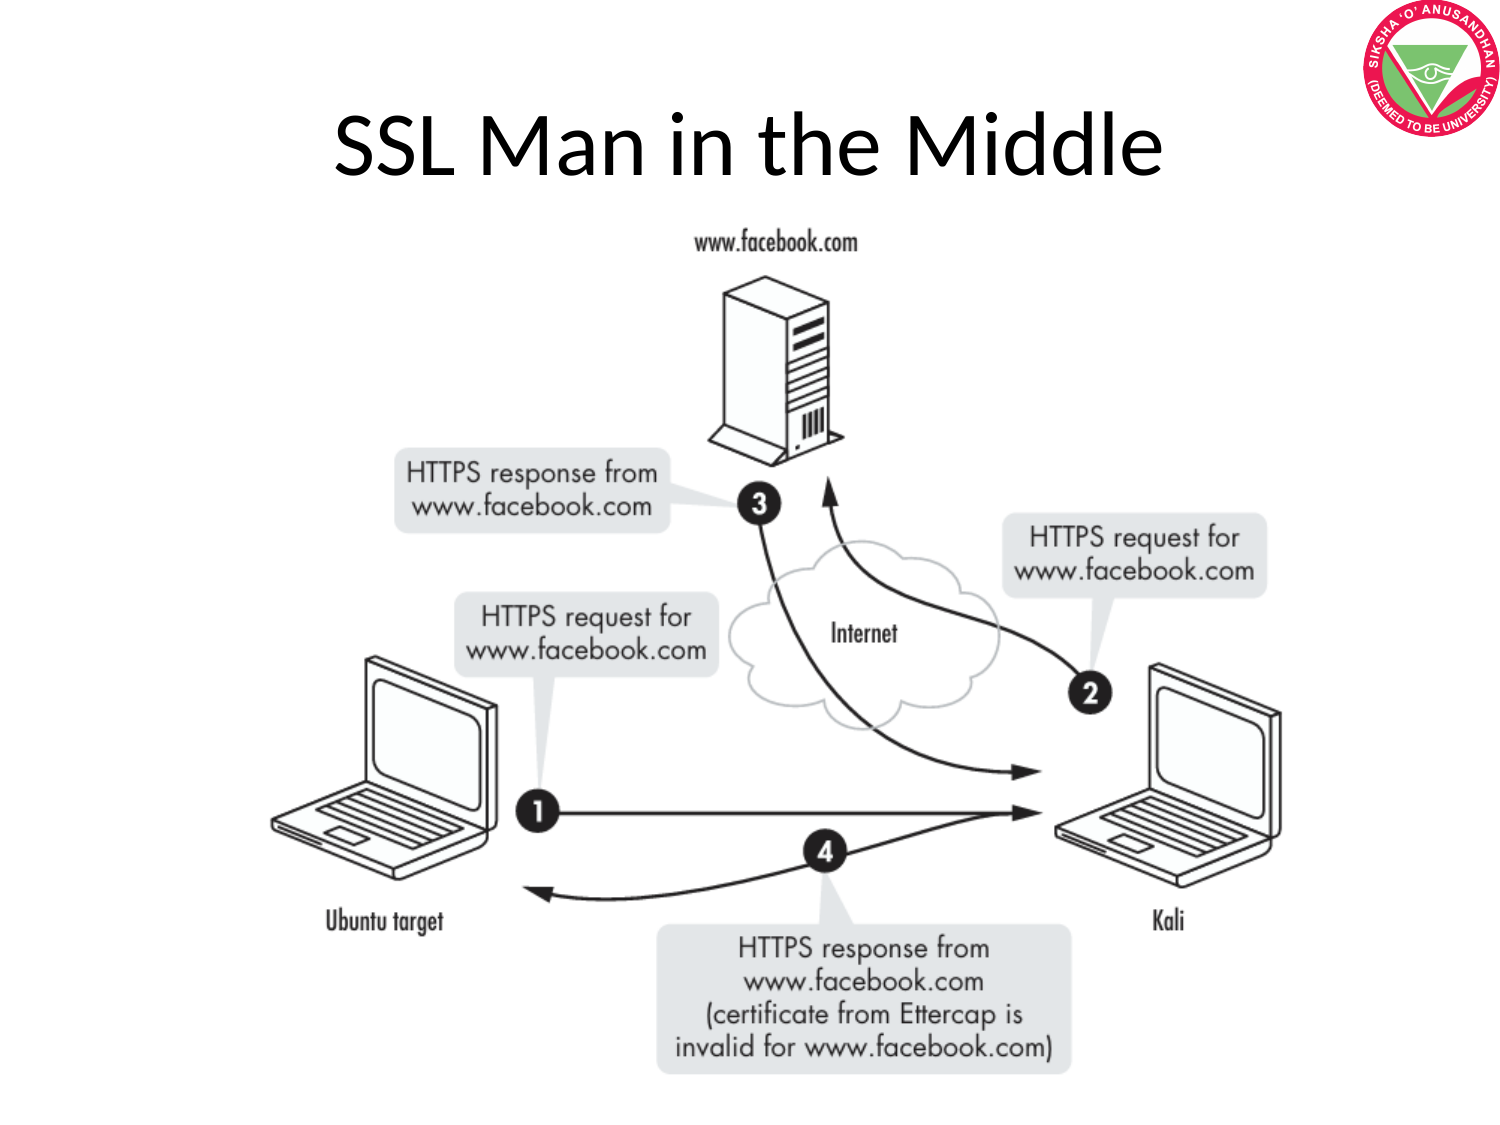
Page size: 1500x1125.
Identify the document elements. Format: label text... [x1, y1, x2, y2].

picture [199, 217, 1352, 1085]
picture [1363, 0, 1500, 137]
title SSL Man in the Middle [75, 45, 1425, 233]
